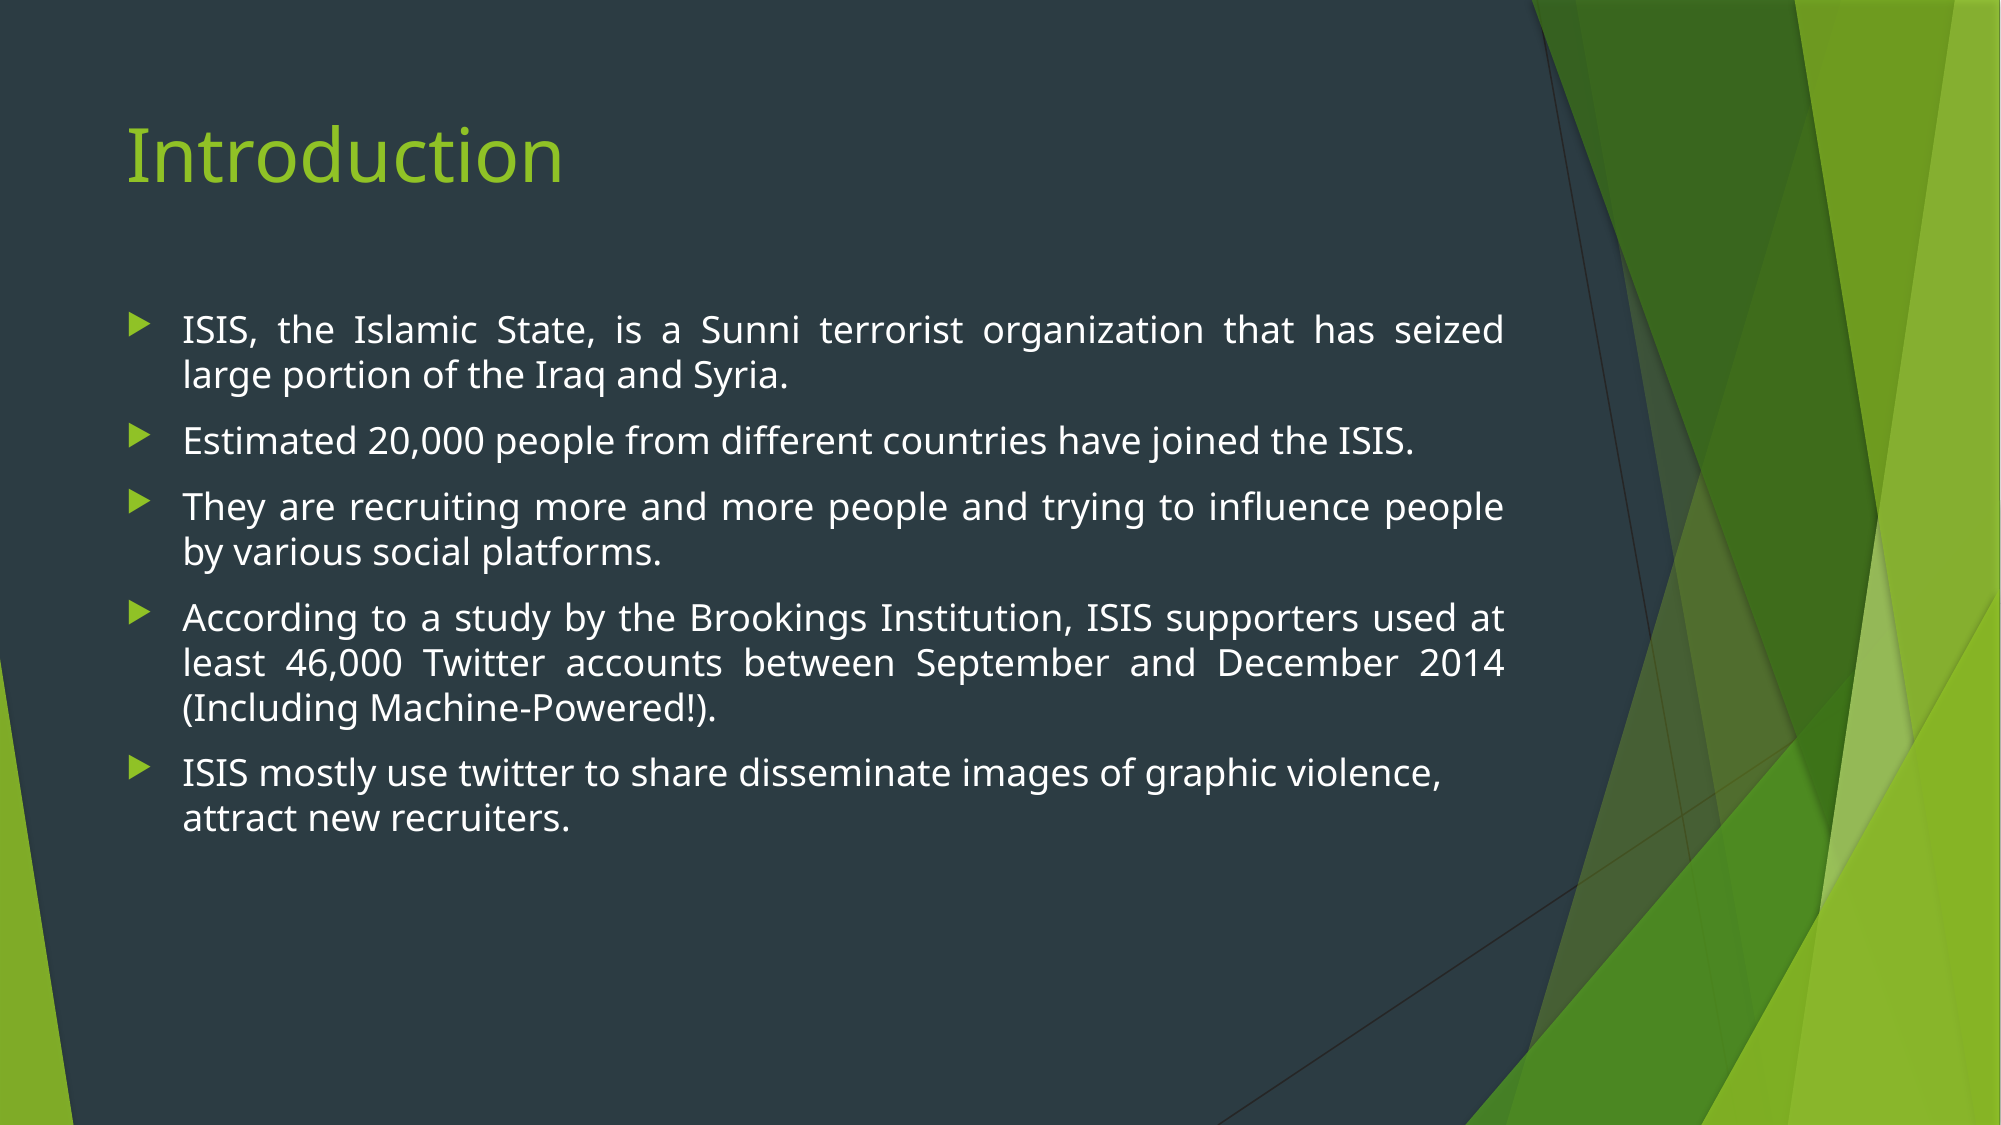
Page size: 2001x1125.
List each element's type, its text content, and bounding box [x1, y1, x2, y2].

title Introduction [111, 99, 1522, 259]
list ISIS, the Islamic State, is a Sunni terrorist organization that has seized large portion of the Iraq and Syria. Estimated 20,000 people from different countries have joined the ISIS. They are recruiting more and more people and trying to influence people by various social platforms. According to a study by the Brookings Institution, ISIS supporters used at least 46,000 Twitter accounts between September and December 2014 (Including Machine-Powered!). ISIS mostly use twitter to share disseminate images of graphic violence, attract new recruiters. [111, 298, 1522, 992]
